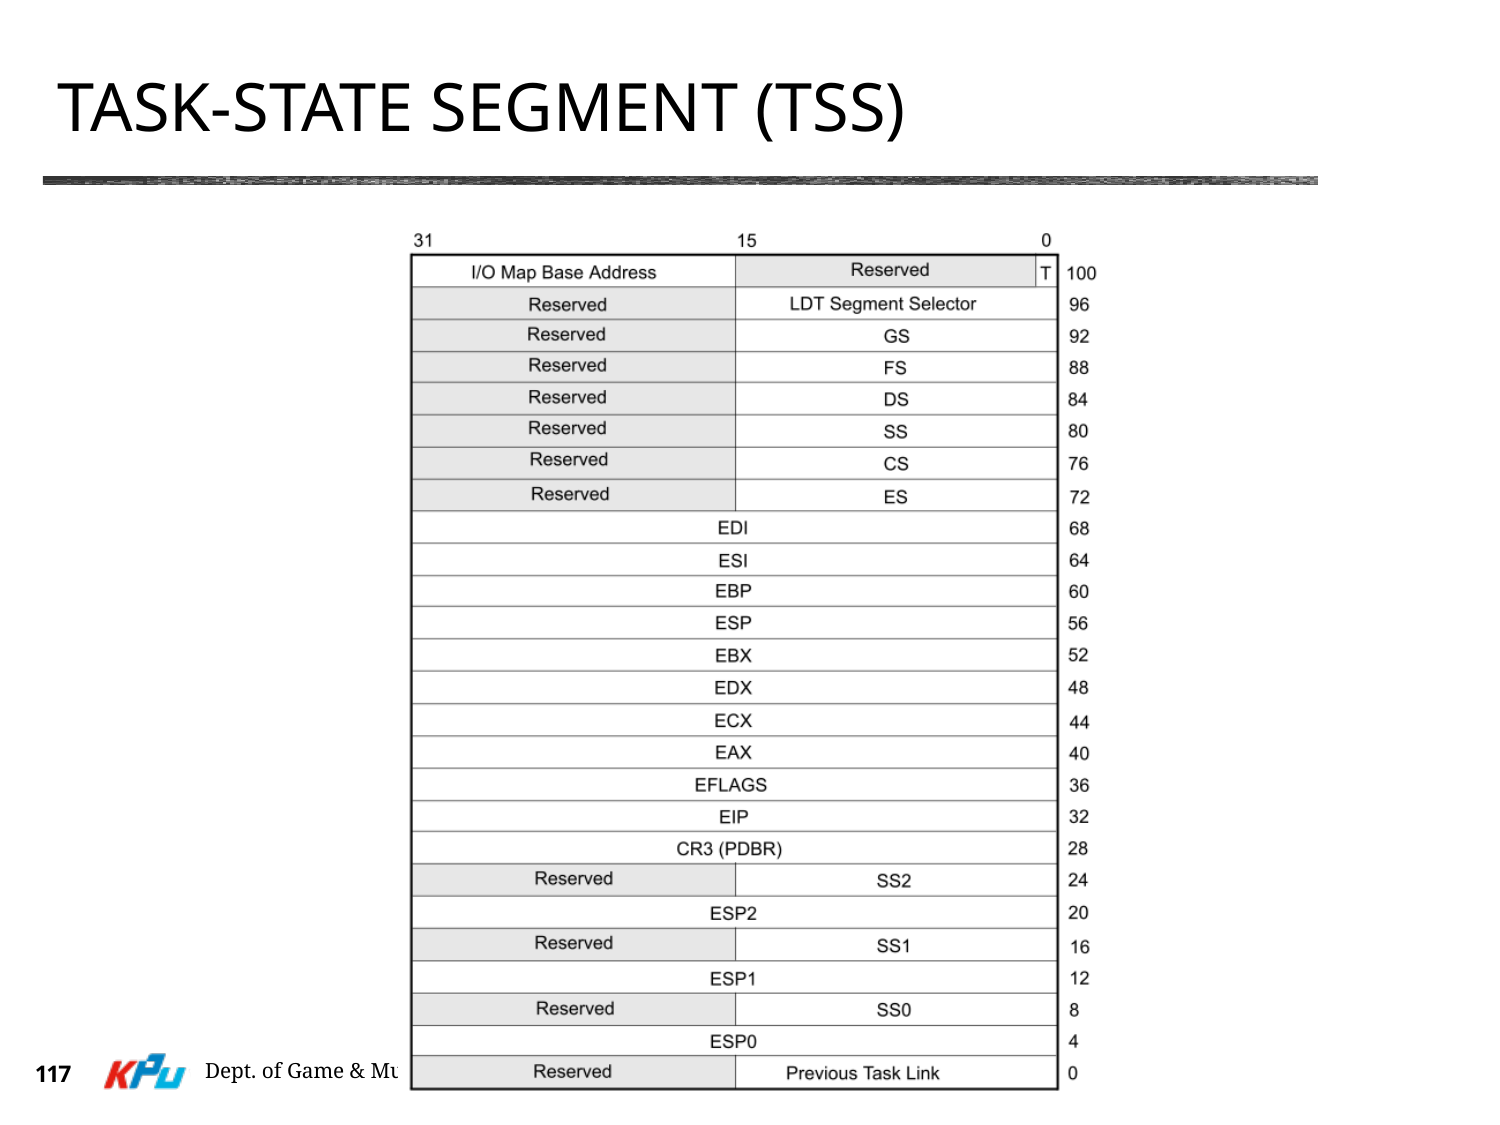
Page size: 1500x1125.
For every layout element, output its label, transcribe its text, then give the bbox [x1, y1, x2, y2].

picture [398, 224, 1101, 1100]
picture [92, 1030, 191, 1120]
footer Dept. of Game & Multimedia Engineering [190, 1042, 879, 1103]
title Task-state segment (TSS) [42, 39, 1458, 182]
slide_number 117 [13, 1044, 93, 1105]
